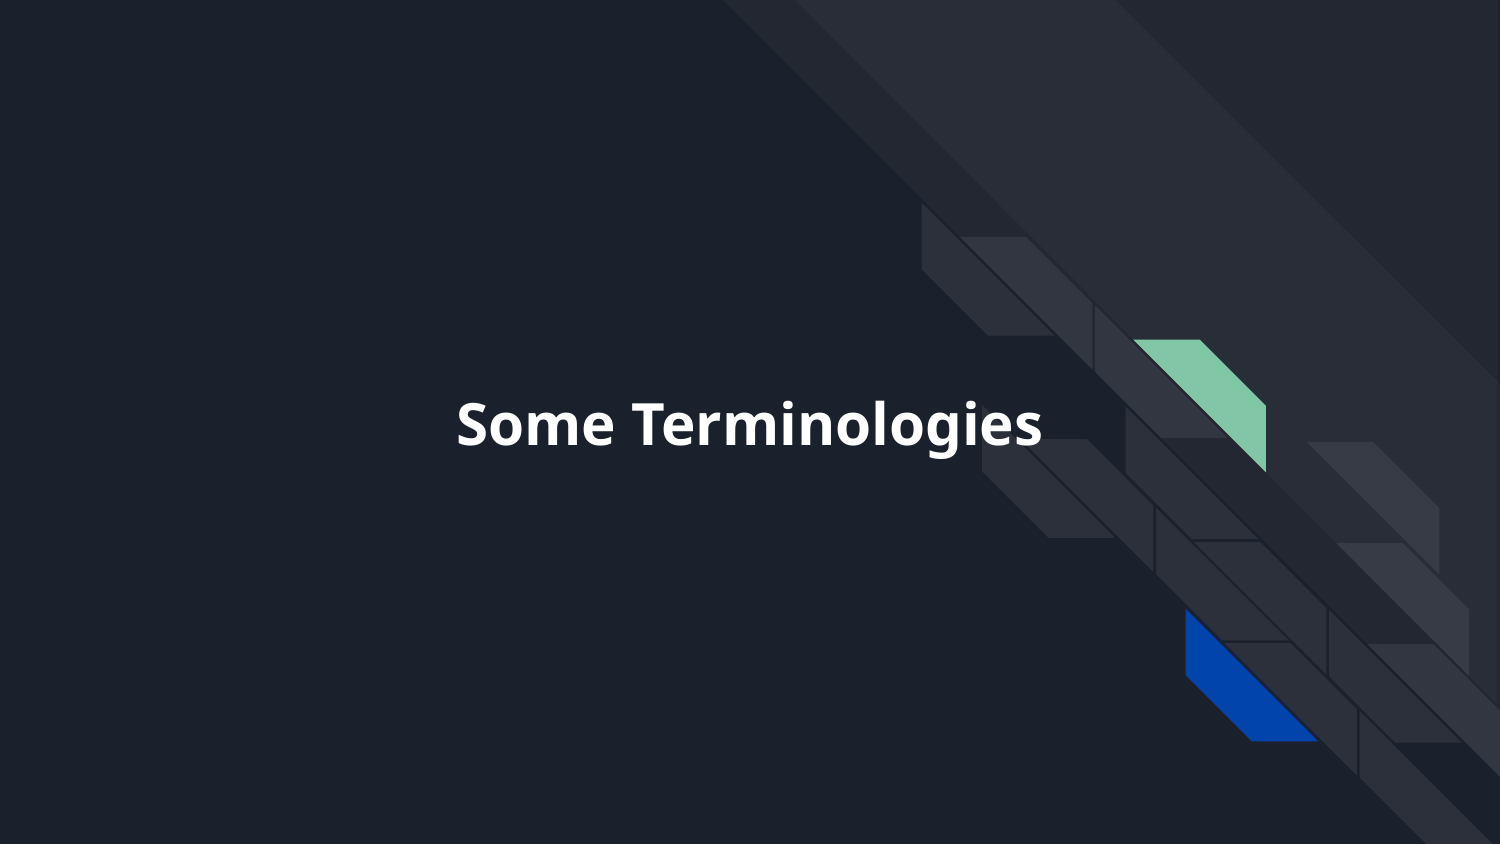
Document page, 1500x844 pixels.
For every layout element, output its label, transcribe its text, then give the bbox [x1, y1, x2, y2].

title Some Terminologies [373, 133, 1127, 711]
